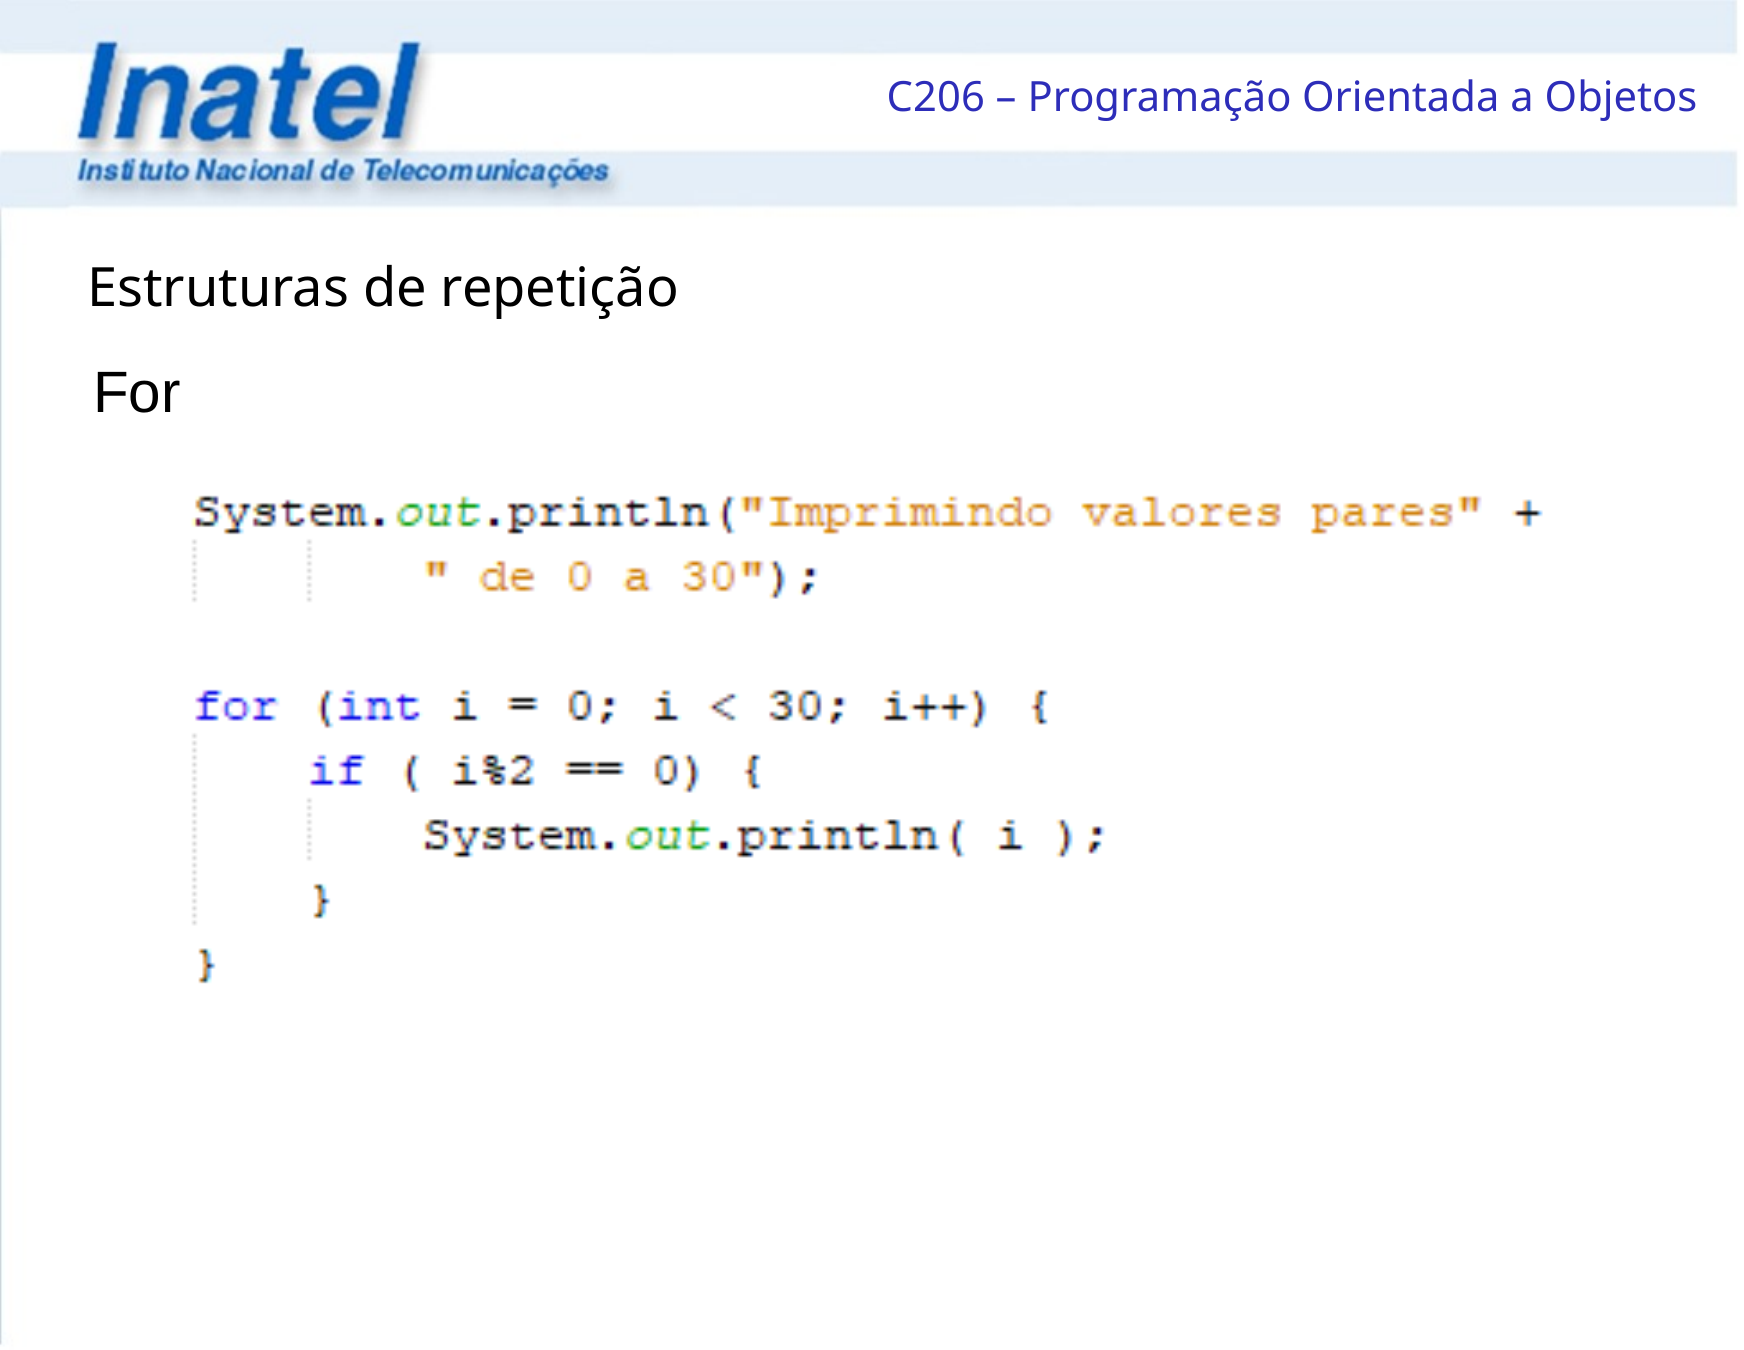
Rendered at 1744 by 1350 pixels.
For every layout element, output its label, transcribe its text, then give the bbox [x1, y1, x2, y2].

text_box For [78, 347, 1648, 432]
picture [0, 0, 1744, 1350]
text_box Estruturas de repetição [87, 230, 1657, 339]
